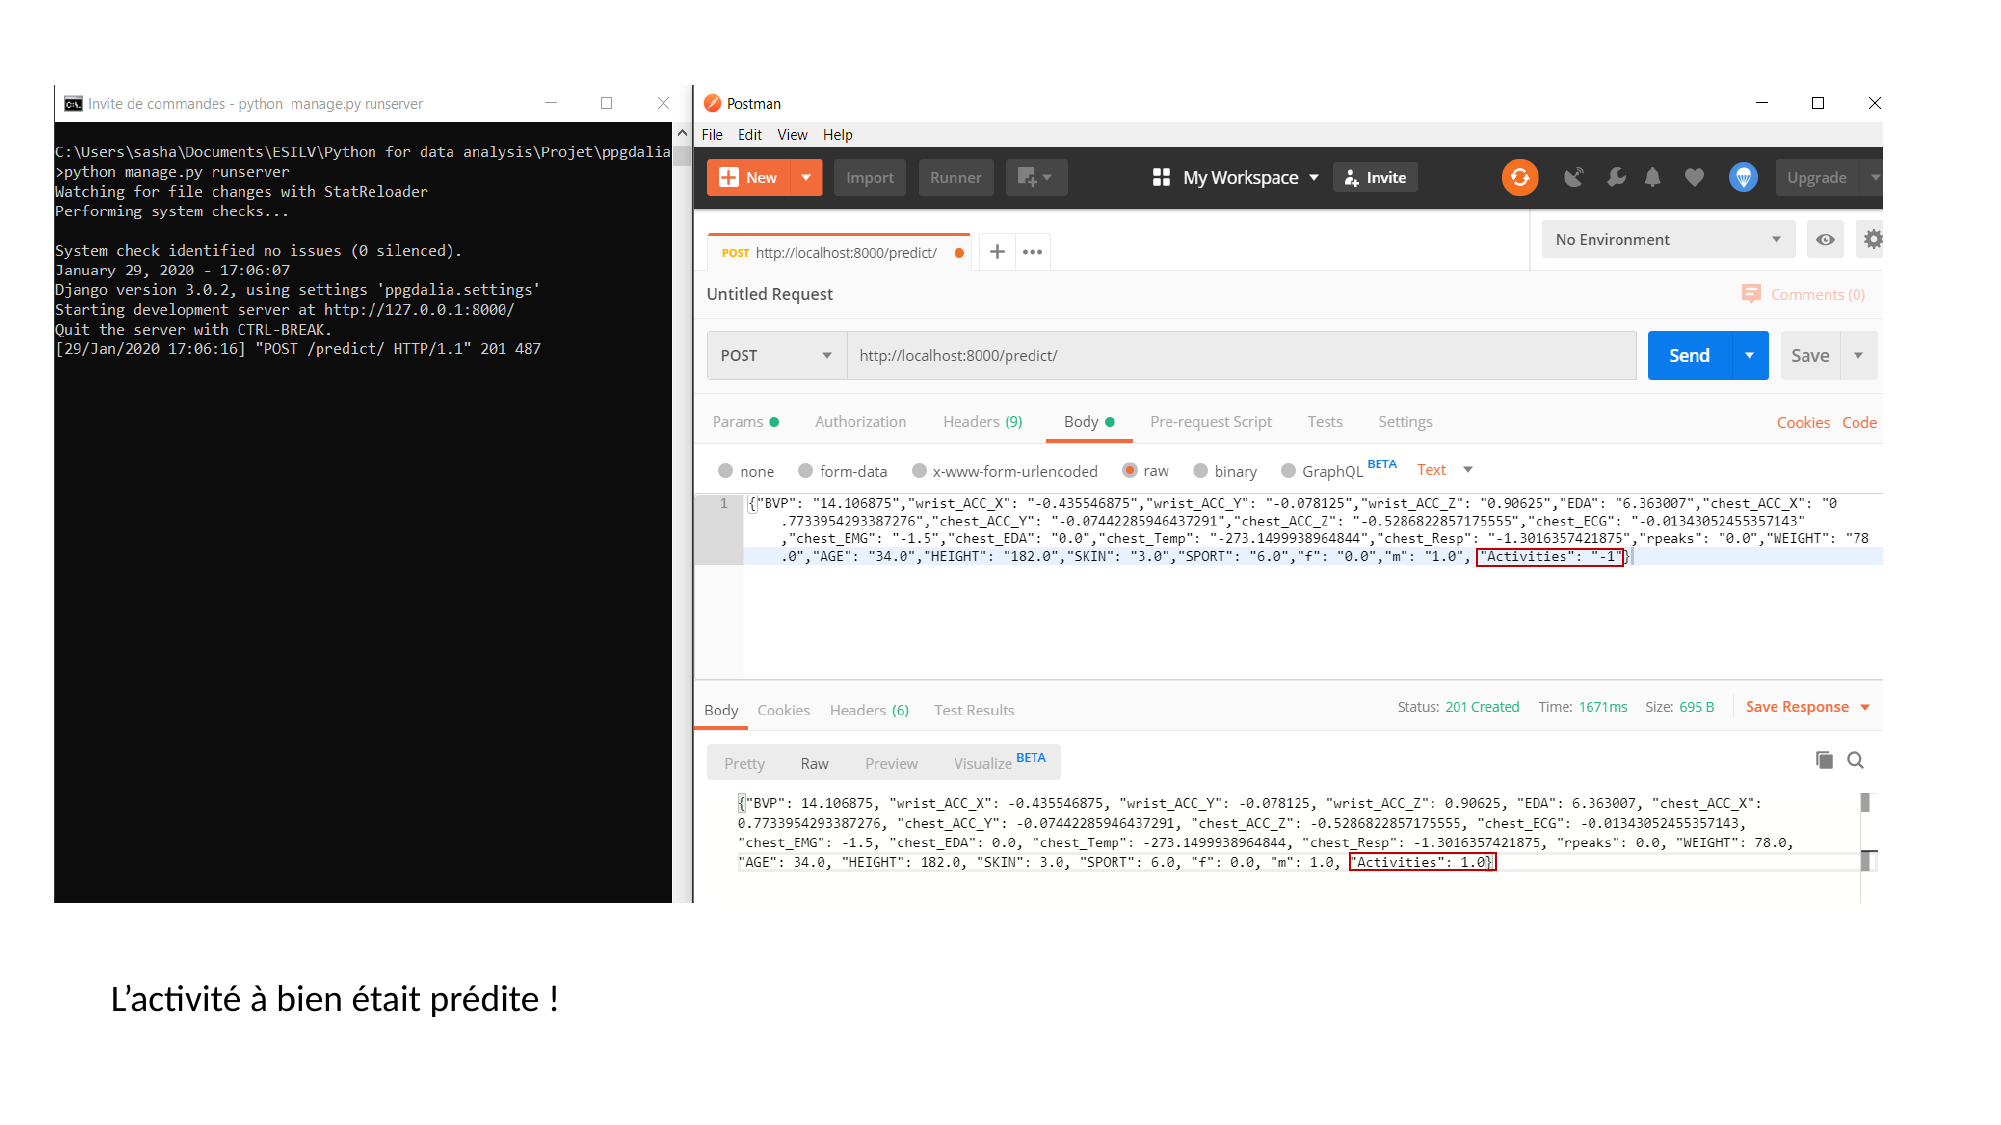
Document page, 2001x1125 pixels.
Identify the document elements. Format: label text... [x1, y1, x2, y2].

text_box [54, 85, 1883, 903]
text_box L’activité à bien était prédite ! [96, 966, 1458, 1027]
